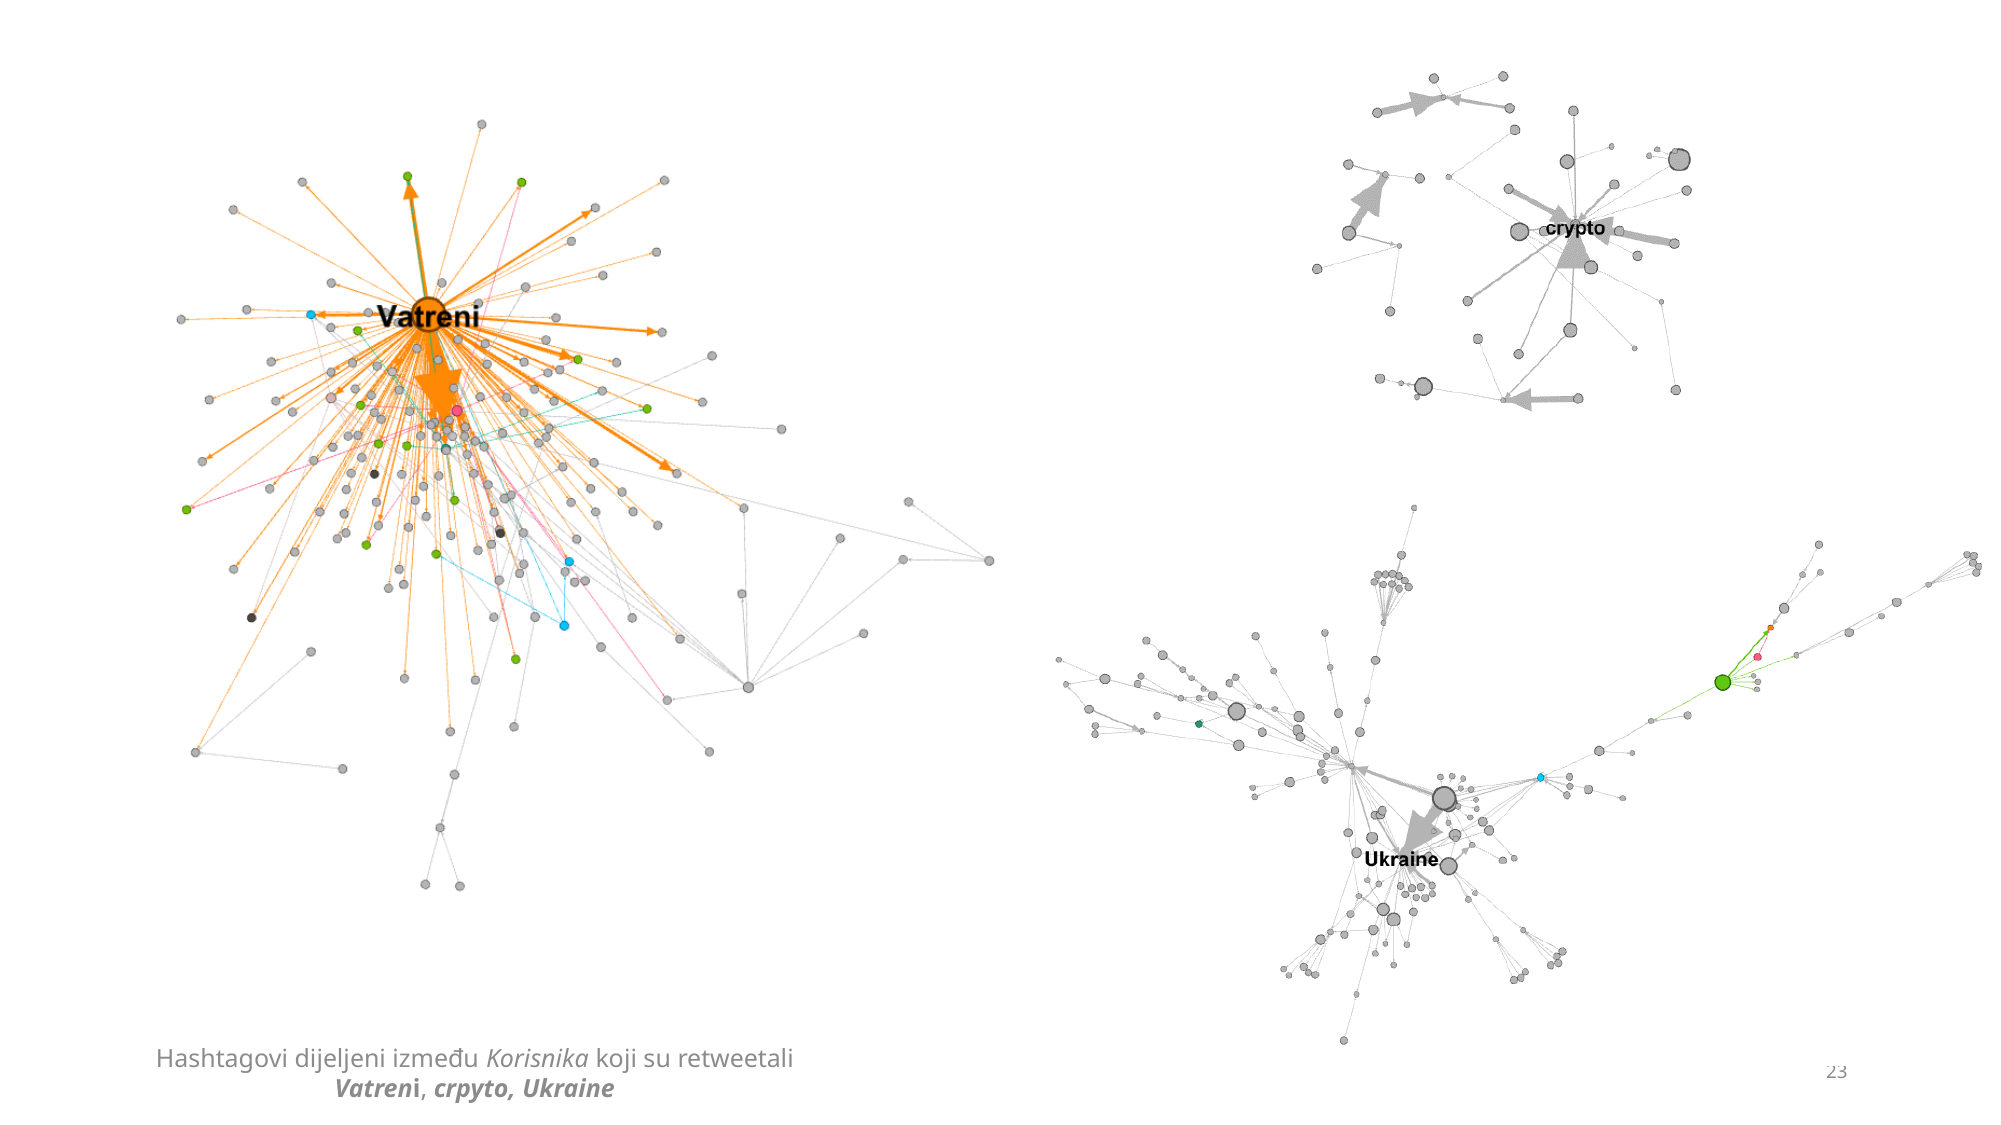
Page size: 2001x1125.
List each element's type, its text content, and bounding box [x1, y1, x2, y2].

slide_number 23 [1412, 1066, 1863, 1103]
picture [1305, 59, 1726, 430]
footer Hashtagovi dijeljeni između Korisnika koji su retweetali Vatreni, crpyto, Ukraine [137, 1042, 813, 1103]
picture [137, 97, 1019, 912]
picture [1034, 489, 1997, 1066]
